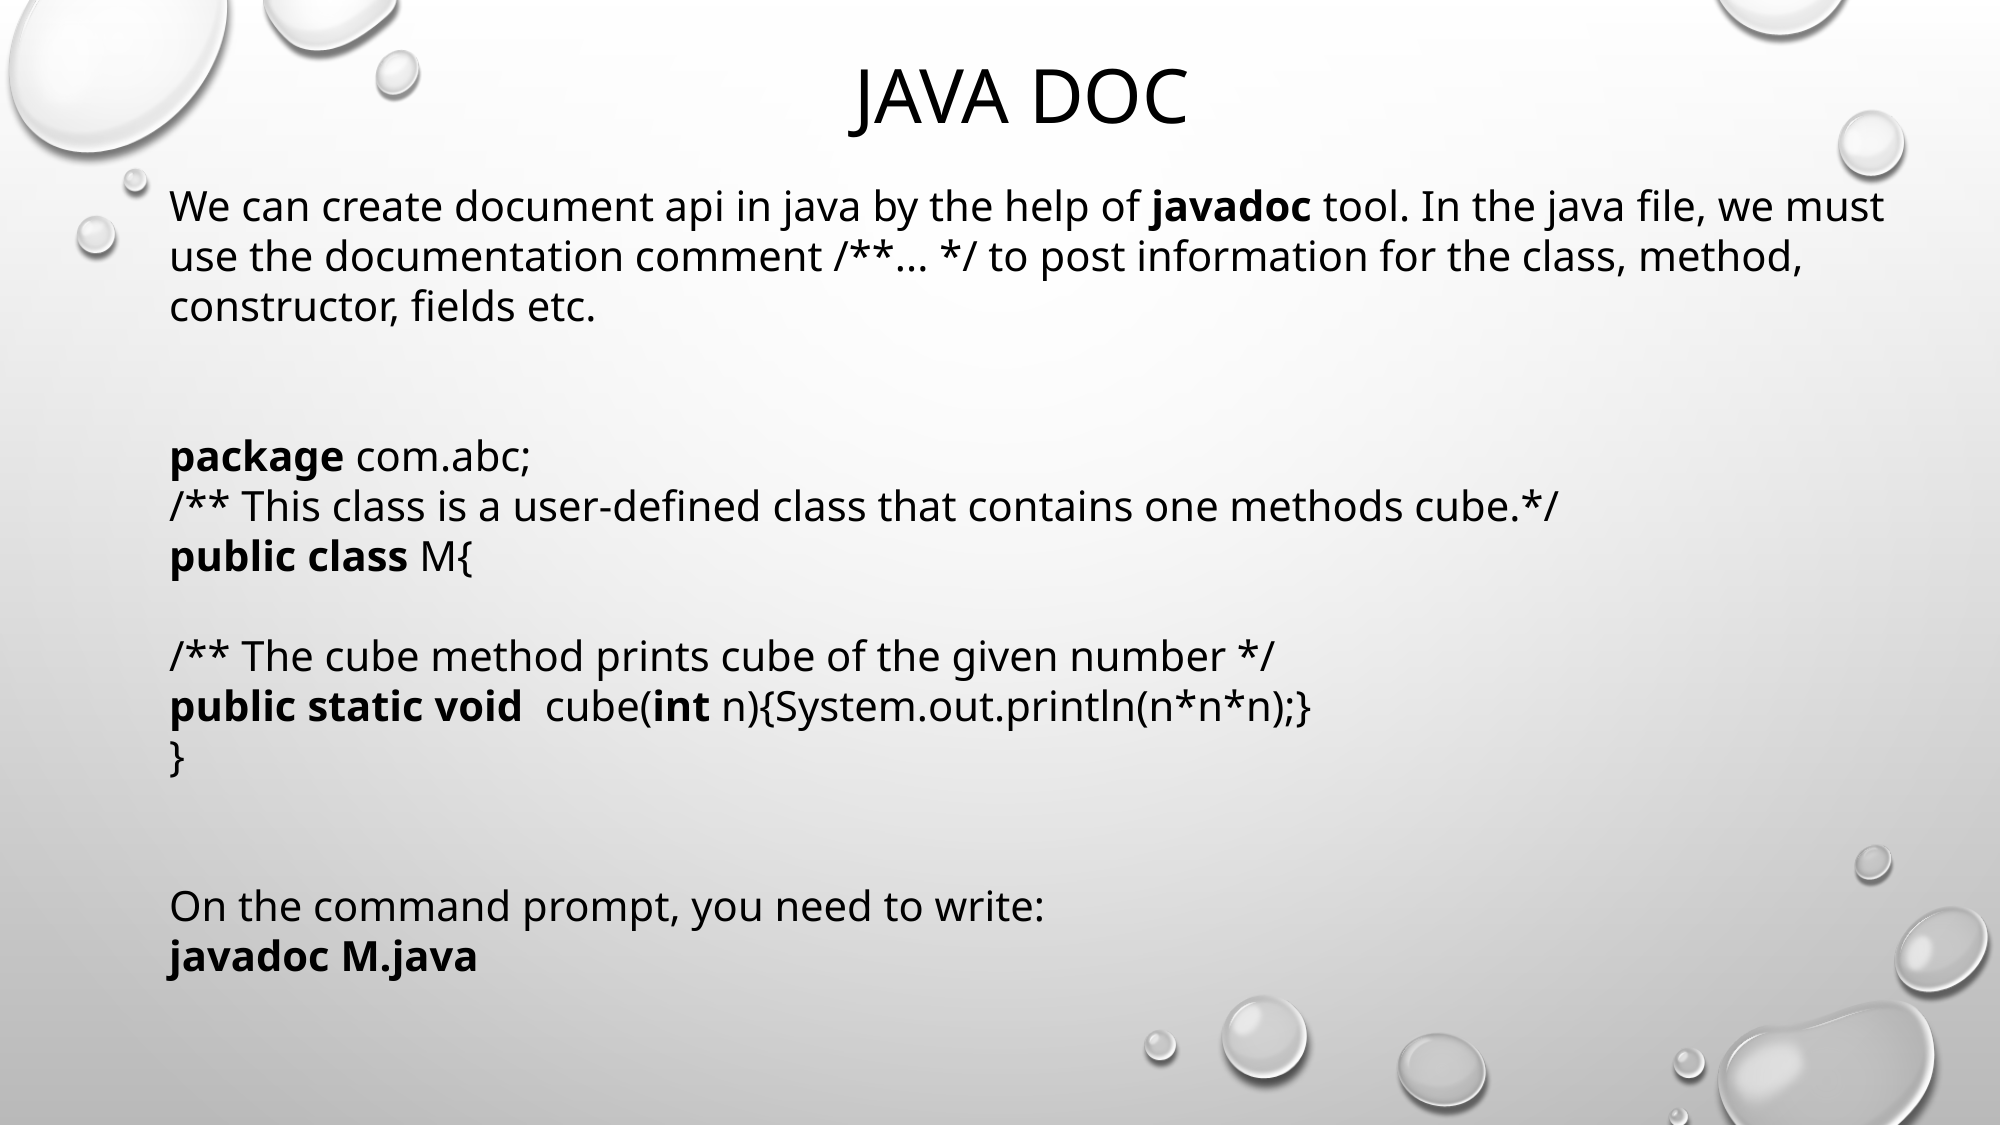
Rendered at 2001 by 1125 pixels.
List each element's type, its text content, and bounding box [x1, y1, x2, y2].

picture [0, 0, 2000, 1125]
text_box We can create document api in java by the help of javadoc tool. In the java file, we must use the documentation comment /**... */ to post information for the class, method, constructor, fields etc. package com.abc; /** This class is a user-defined class that contains one methods cube.*/ public class M{ /** The cube method prints cube of the given number */ public static void cube(int n){System.out.println(n*n*n);} } On the command prompt, you need to write: javadoc M.java [154, 172, 1921, 1038]
title java doc [172, 27, 1873, 171]
